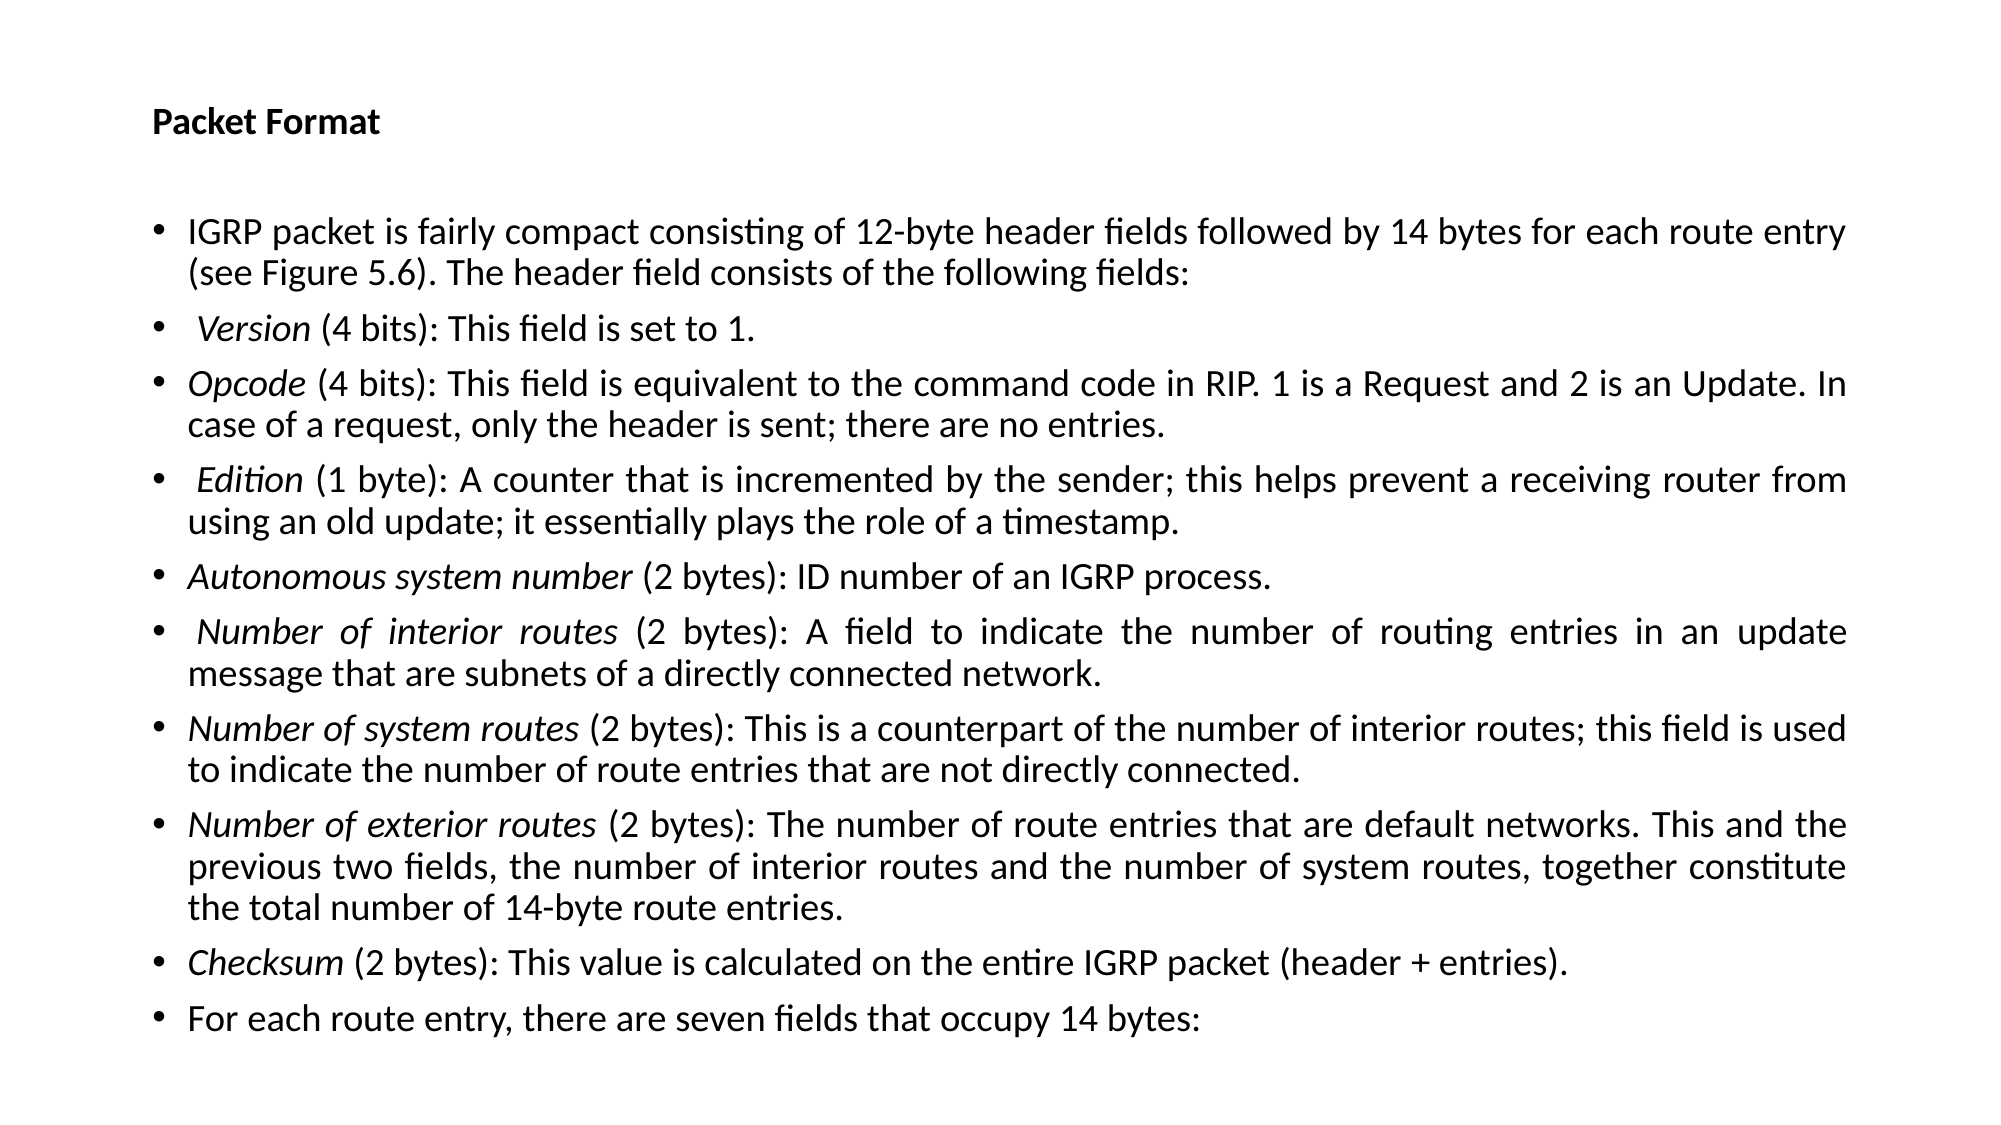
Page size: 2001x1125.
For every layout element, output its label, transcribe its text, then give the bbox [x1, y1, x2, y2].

list Packet Format IGRP packet is fairly compact consisting of 12-byte header fields followed by 14 bytes for each route entry (see Figure 5.6). The header field consists of the following fields: Version (4 bits): This field is set to 1. Opcode (4 bits): This field is equivalent to the command code in RIP. 1 is a Request and 2 is an Update. In case of a request, only the header is sent; there are no entries. Edition (1 byte): A counter that is incremented by the sender; this helps prevent a receiving router from using an old update; it essentially plays the role of a timestamp. Autonomous system number (2 bytes): ID number of an IGRP process. Number of interior routes (2 bytes): A field to indicate the number of routing entries in an update message that are subnets of a directly connected network. Number of system routes (2 bytes): This is a counterpart of the number of interior routes; this field is used to indicate the number of route entries that are not directly connected. Number of exterior routes (2 bytes): The number of route entries that are default networks. This and the previous two fields, the number of interior routes and the number of system routes, together constitute the total number of 14-byte route entries. Checksum (2 bytes): This value is calculated on the entire IGRP packet (header + entries). For each route entry, there are seven fields that occupy 14 bytes: [137, 93, 1863, 1050]
